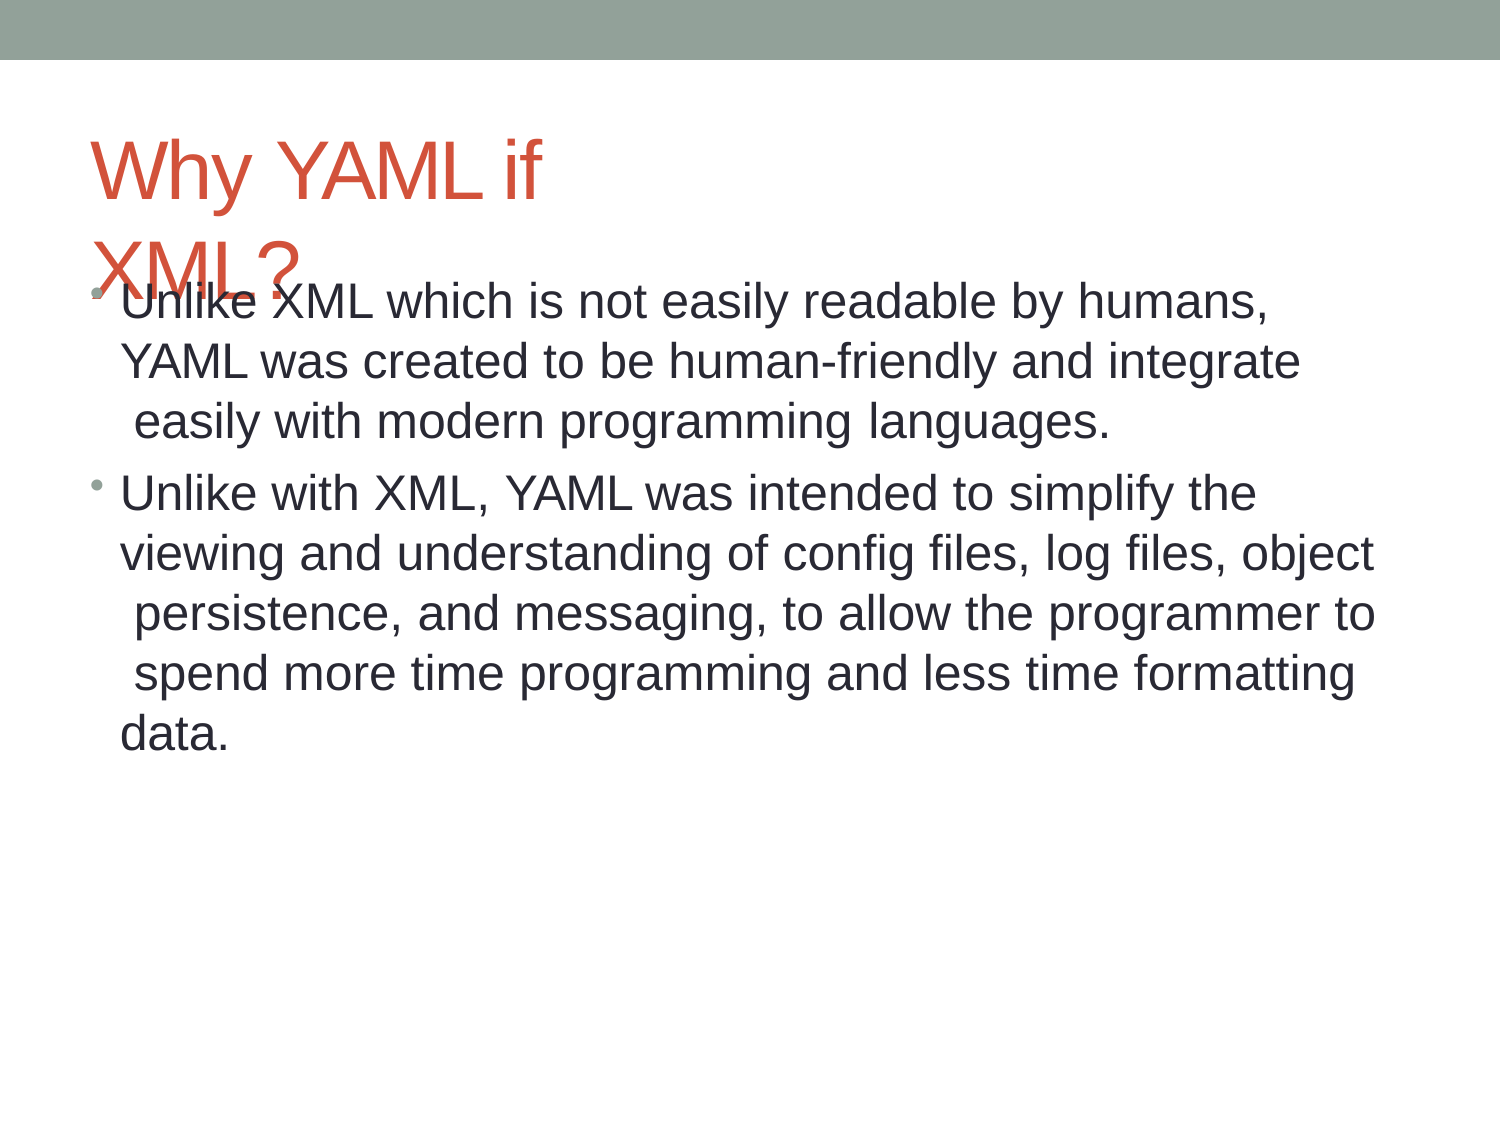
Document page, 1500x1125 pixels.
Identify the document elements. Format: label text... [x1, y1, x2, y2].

title Why YAML if XML? [87, 114, 773, 266]
text_box Unlike XML which is not easily readable by humans, YAML was created to be human-friendly and integrate easily with modern programming languages. Unlike with XML, YAML was intended to simplify the viewing and understanding of config files, log files, object persistence, and messaging, to allow the programmer to spend more time programming and less time formatting data. [87, 266, 1383, 761]
